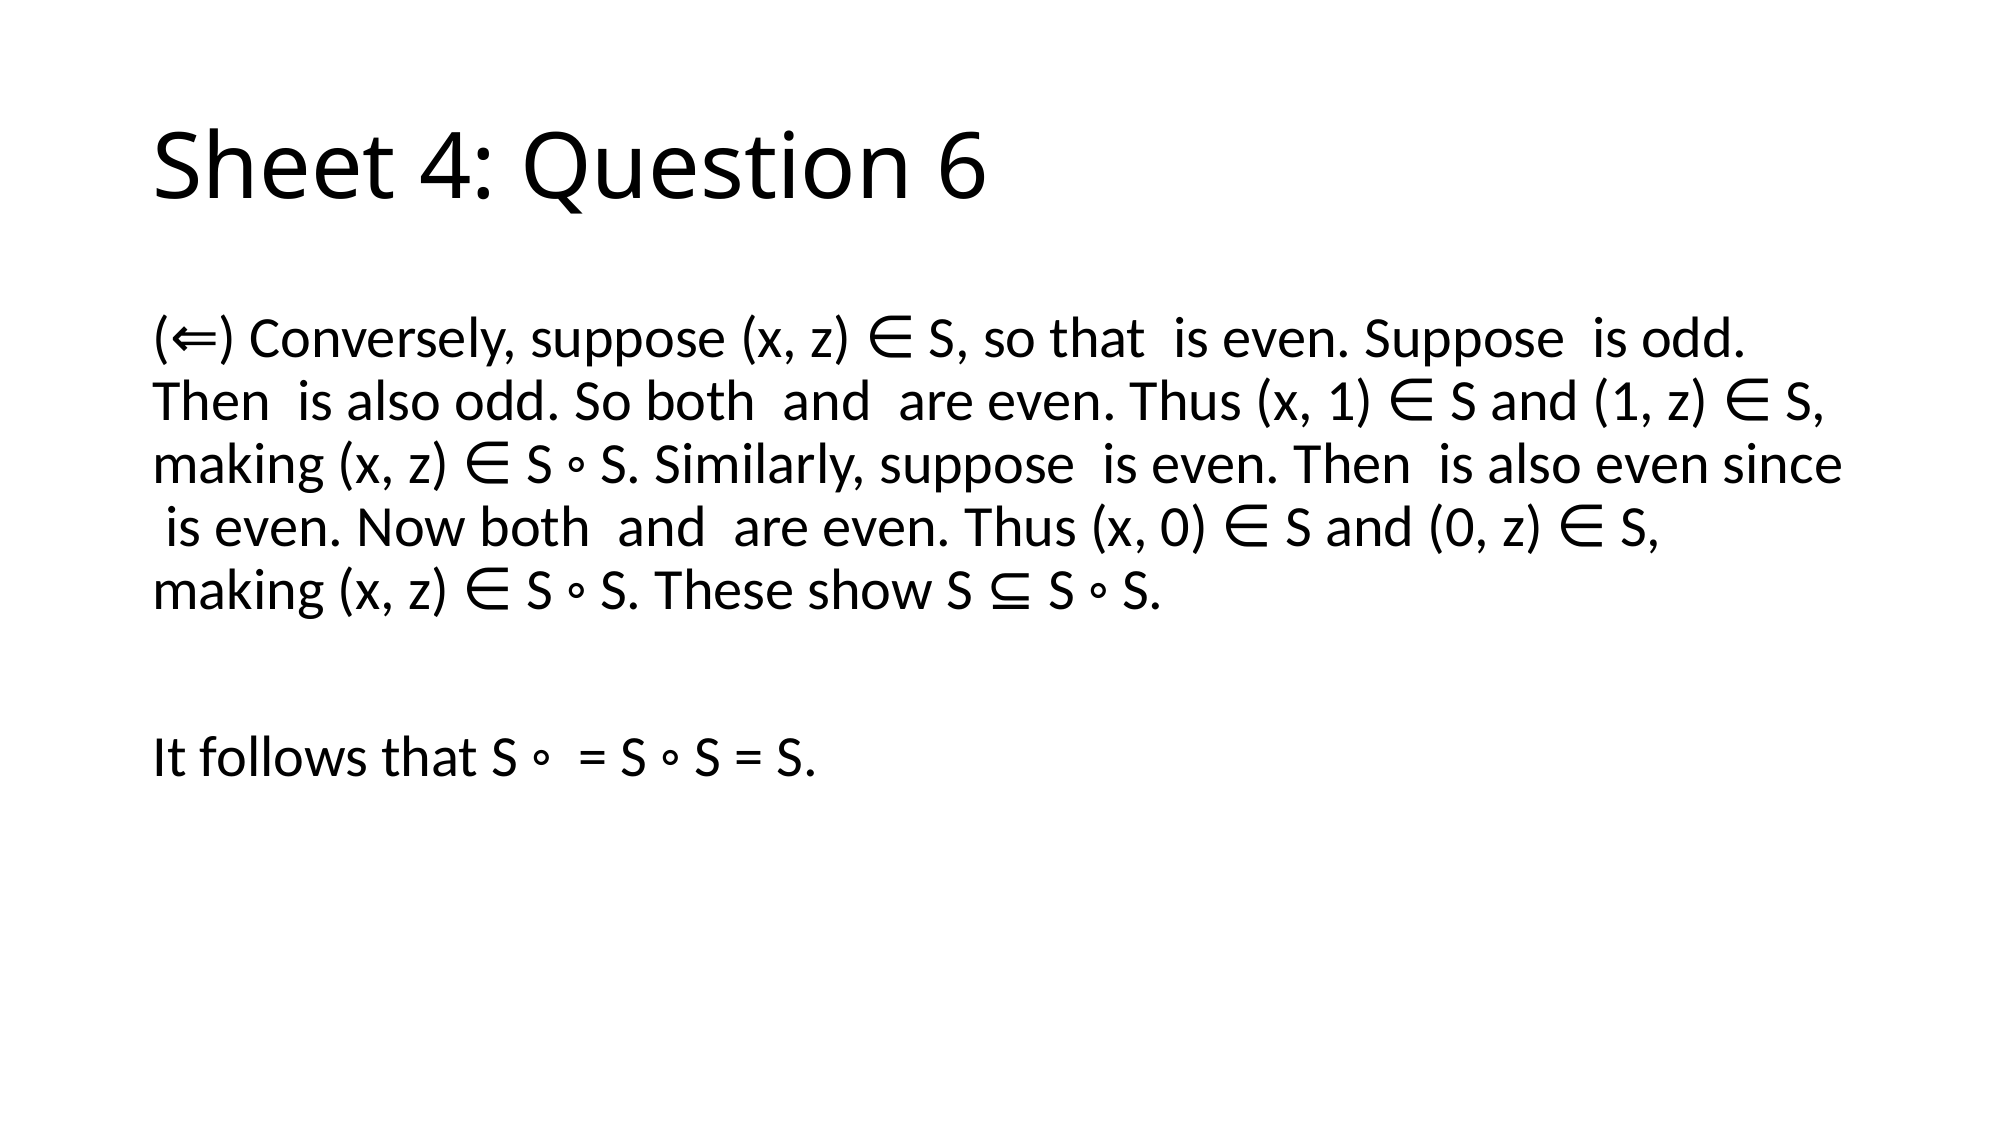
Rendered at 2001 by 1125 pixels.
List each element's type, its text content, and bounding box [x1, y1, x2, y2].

title Sheet 4: Question 6 [137, 59, 1863, 278]
